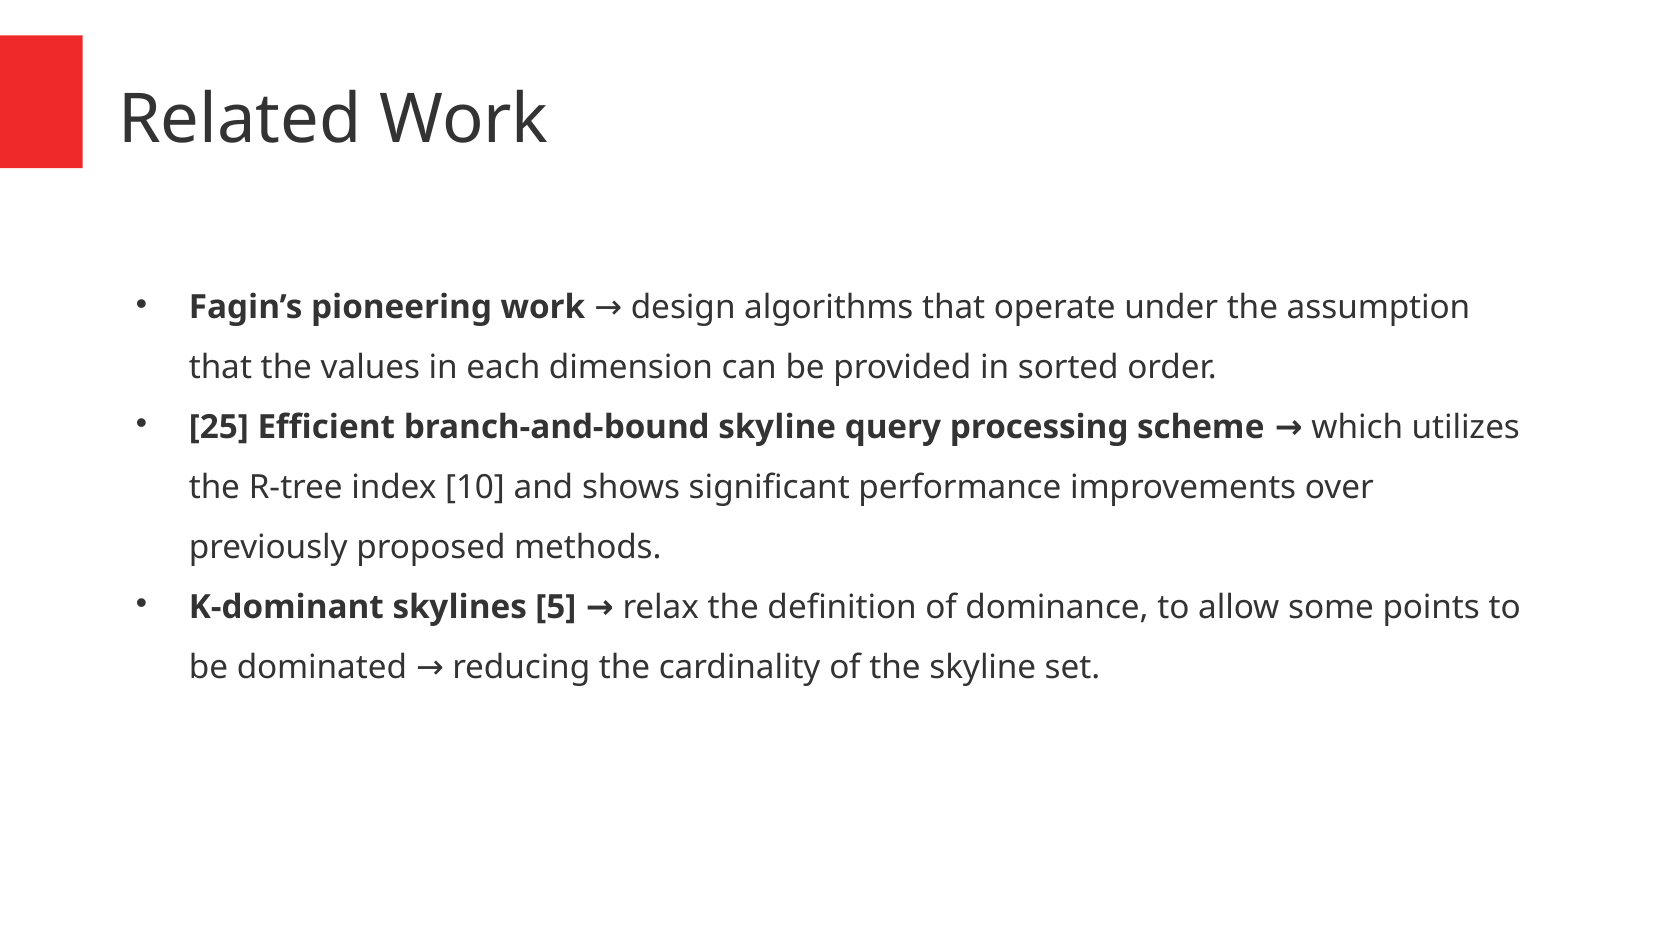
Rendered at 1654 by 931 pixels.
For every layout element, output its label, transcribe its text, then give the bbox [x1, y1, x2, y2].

text_box Related Work [118, 36, 1571, 193]
text_box Fagin’s pioneering work → design algorithms that operate under the assumption that the values in each dimension can be provided in sorted order. [25] Efficient branch-and-bound skyline query processing scheme → which utilizes the R-tree index [10] and shows significant performance improvements over previously proposed methods. K-dominant skylines [5] → relax the definition of dominance, to allow some points to be dominated → reducing the cardinality of the skyline set. [118, 265, 1536, 806]
